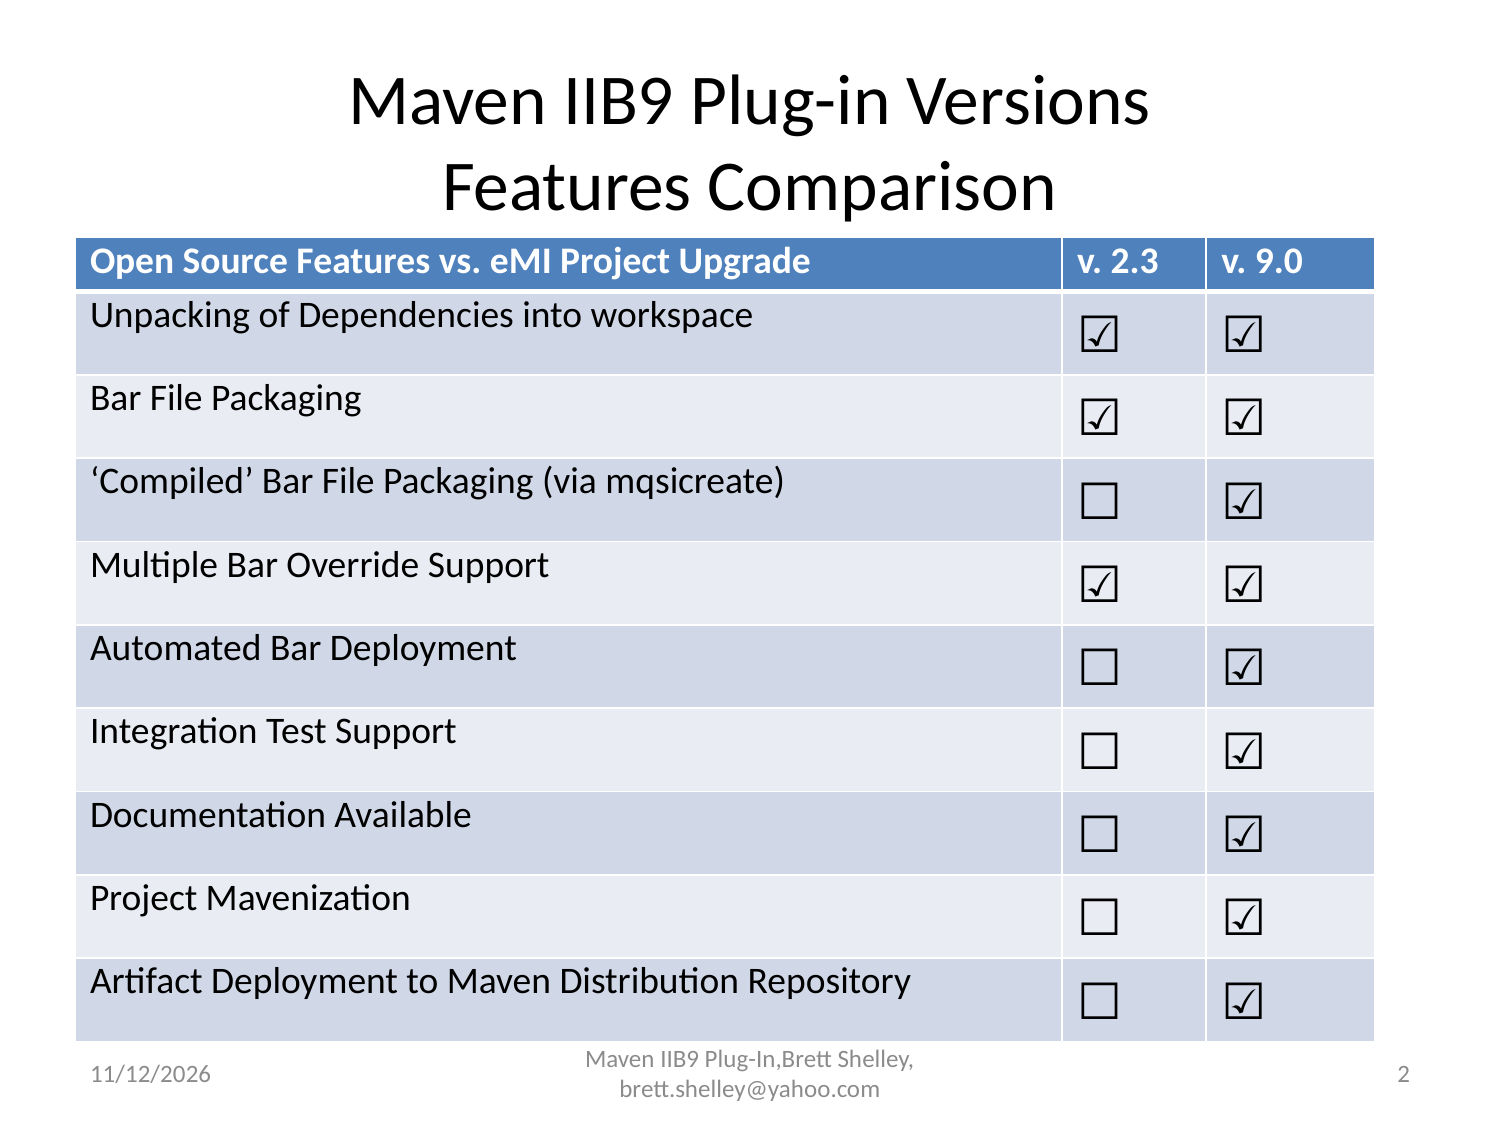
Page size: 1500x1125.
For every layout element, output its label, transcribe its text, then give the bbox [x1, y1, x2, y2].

table_cell ☑ [1207, 959, 1374, 1041]
table_cell Artifact Deployment to Maven Distribution Repository [76, 959, 1061, 1041]
title Maven IIB9 Plug-in Versions Features Comparison [75, 45, 1425, 233]
footer Maven IIB9 Plug-In,Brett Shelley, brett.shelley@yahoo.com [512, 1042, 988, 1103]
table_cell Automated Bar Deployment [76, 626, 1061, 707]
table_cell Unpacking of Dependencies into workspace [76, 294, 1061, 374]
table_cell Bar File Packaging [76, 376, 1061, 457]
table_cell ☑ [1063, 294, 1205, 374]
table_cell ☐ [1063, 792, 1205, 874]
table_cell ☑ [1207, 376, 1374, 457]
table_cell ☑ [1063, 376, 1205, 457]
table_cell ☑ [1207, 626, 1374, 707]
table_cell ☐ [1063, 709, 1205, 791]
table_cell ☑ [1207, 459, 1374, 541]
table_cell ☑ [1207, 876, 1374, 957]
table_header Open Source Features vs. eMI Project Upgrade [76, 238, 1061, 289]
table_cell ☑ [1063, 542, 1205, 624]
table_cell ☑ [1207, 792, 1374, 874]
table_cell Multiple Bar Override Support [76, 542, 1061, 624]
table_cell Integration Test Support [76, 709, 1061, 791]
table_cell ☐ [1063, 959, 1205, 1041]
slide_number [75, 1042, 425, 1103]
table_cell ☑ [1207, 294, 1374, 374]
table_cell ☑ [1207, 709, 1374, 791]
table_cell ‘Compiled’ Bar File Packaging (via mqsicreate) [76, 459, 1061, 541]
table_cell ☑ [1207, 542, 1374, 624]
table_cell Project Mavenization [76, 876, 1061, 957]
table_header v. 9.0 [1207, 238, 1374, 289]
slide_number 2 [1074, 1042, 1425, 1103]
table_header v. 2.3 [1063, 238, 1205, 289]
table_cell ☐ [1063, 626, 1205, 707]
table_cell ☐ [1063, 459, 1205, 541]
table_cell ☐ [1063, 876, 1205, 957]
table_cell Documentation Available [76, 792, 1061, 874]
